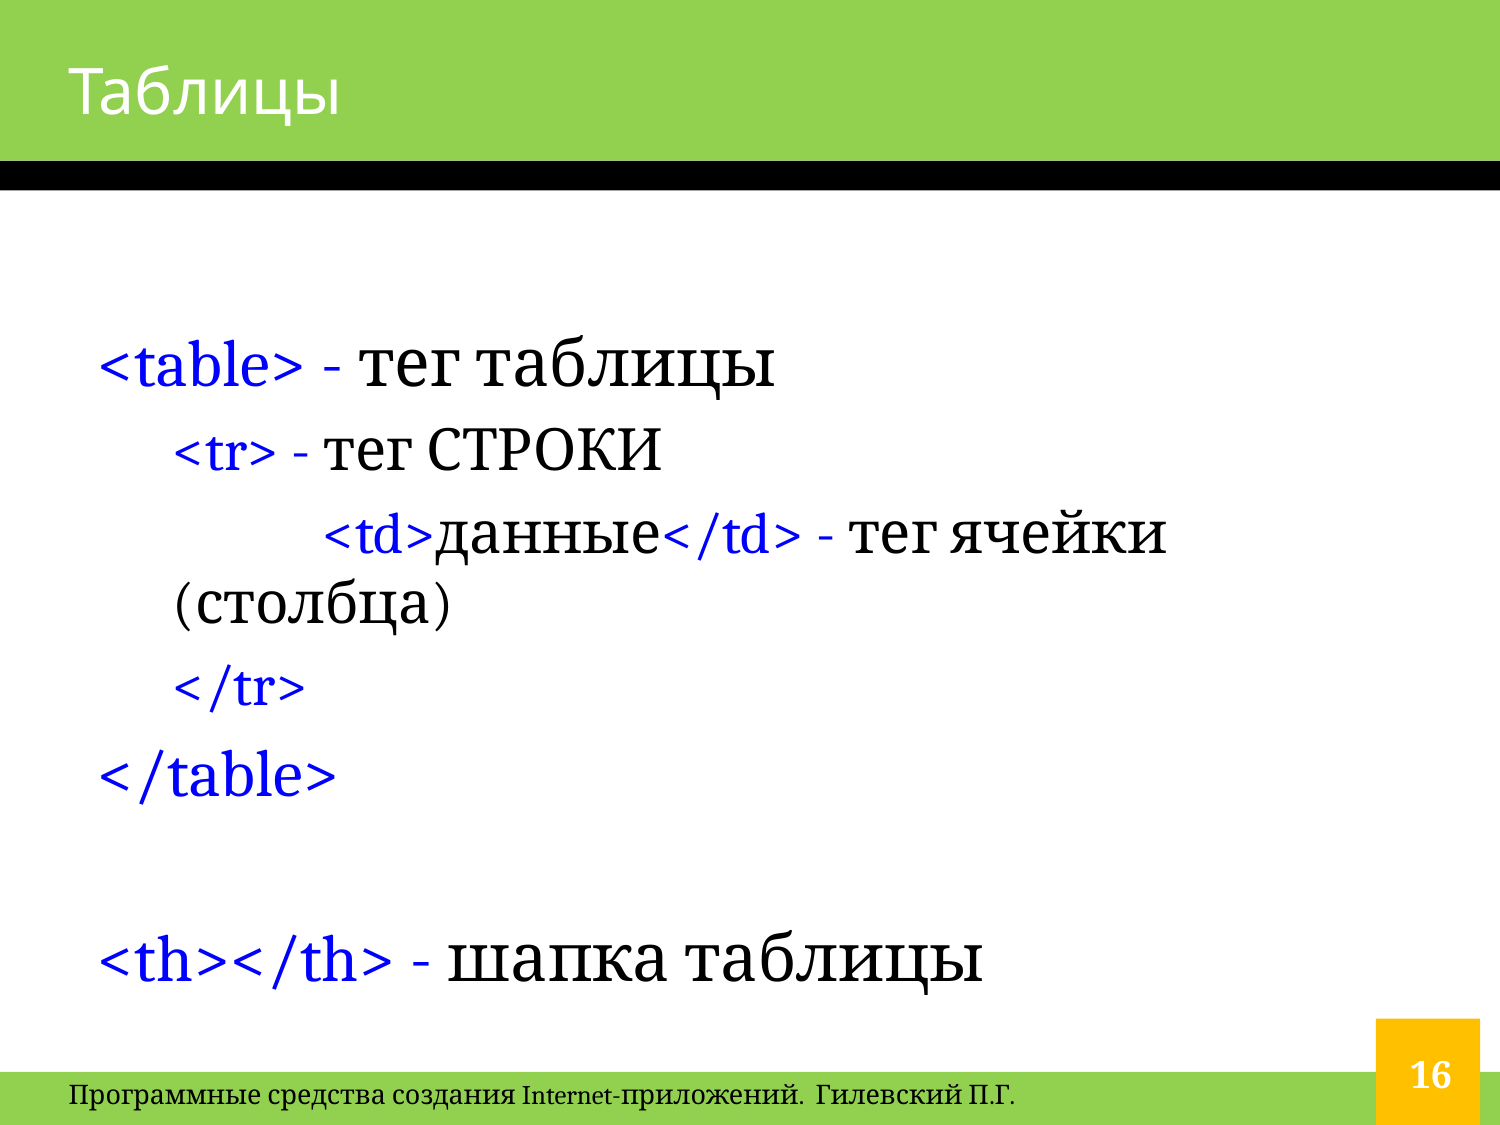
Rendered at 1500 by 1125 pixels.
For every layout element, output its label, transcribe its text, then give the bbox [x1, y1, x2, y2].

list <table> - тег таблицы <tr> - тег СТРОКИ <td>данные</td> - тег ячейки (столбца) </tr> </table> <th></th> - шапка таблицы [82, 312, 1433, 943]
title Таблицы [53, 42, 1404, 135]
slide_number 16 [1384, 1035, 1477, 1118]
